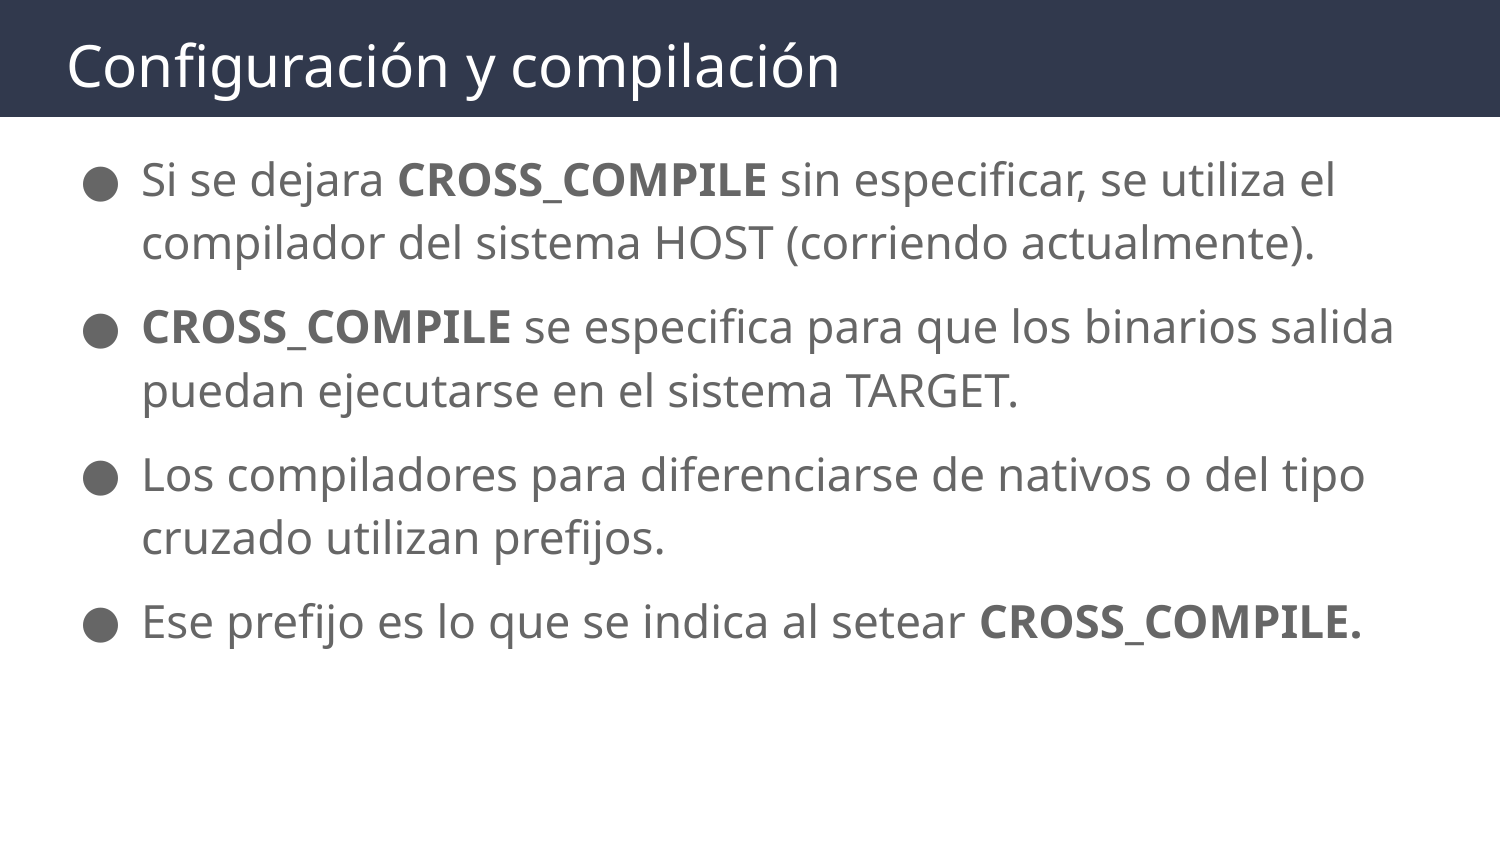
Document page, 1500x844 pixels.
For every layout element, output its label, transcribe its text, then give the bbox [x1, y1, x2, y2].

title Configuración y compilación [51, 14, 1449, 117]
list Si se dejara CROSS_COMPILE sin especificar, se utiliza el compilador del sistema HOST (corriendo actualmente). CROSS_COMPILE se especifica para que los binarios salida puedan ejecutarse en el sistema TARGET. Los compiladores para diferenciarse de nativos o del tipo cruzado utilizan prefijos. Ese prefijo es lo que se indica al setear CROSS_COMPILE. [51, 127, 1449, 818]
